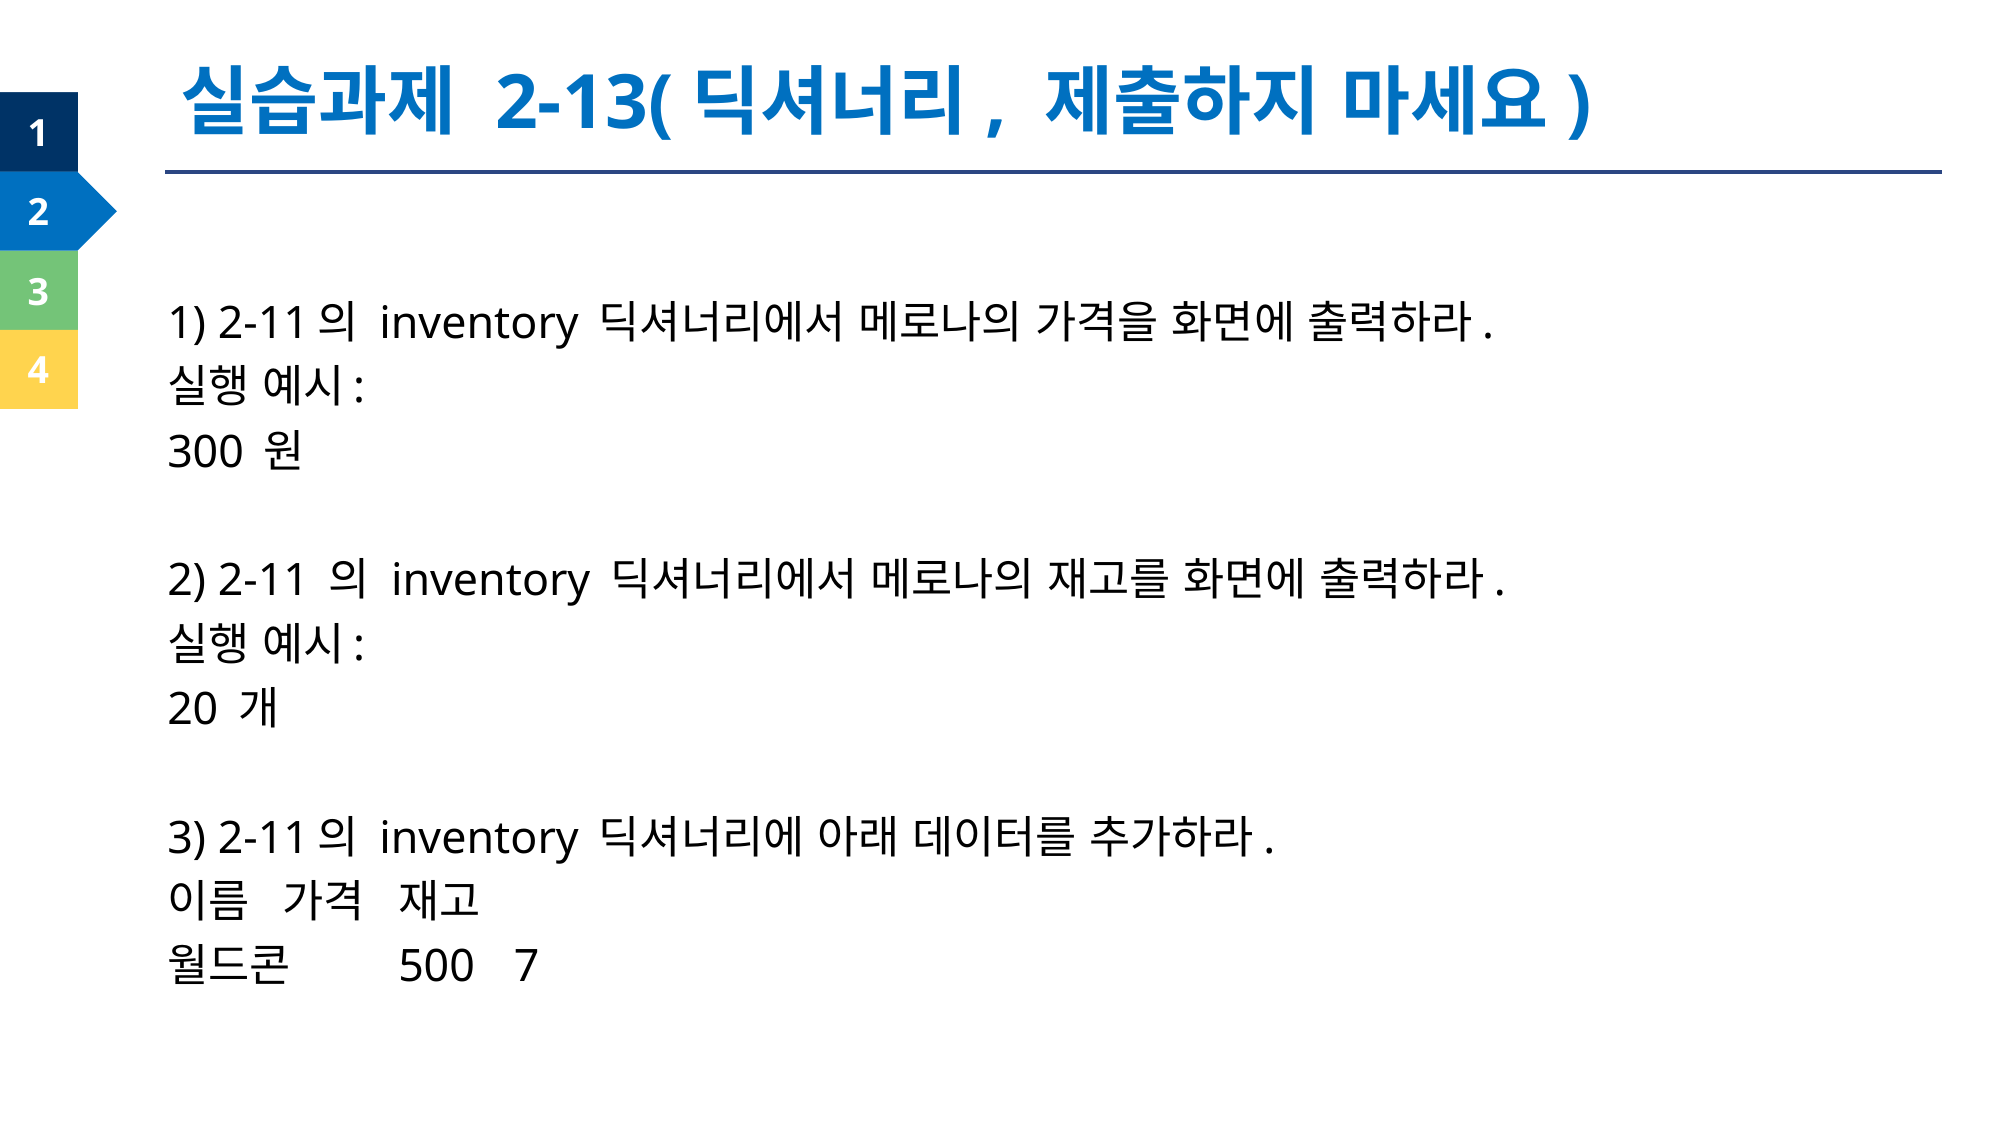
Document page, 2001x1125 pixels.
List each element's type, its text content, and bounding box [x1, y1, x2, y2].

list 실습과제 2-13(딕셔너리, 제출하지 마세요) [165, 36, 1914, 172]
text_box 1) 2-11의 inventory 딕셔너리에서 메로나의 가격을 화면에 출력하라. 실행 예시: 300 원 2) 2-11 의 inventory 딕셔너리에서 메로나의 재고를 화면에 출력하라. 실행 예시: 20 개 3) 2-11의 inventory 딕셔너리에 아래 데이터를 추가하라. 이름 가격 재고 월드콘 500 7 [152, 292, 1878, 1006]
